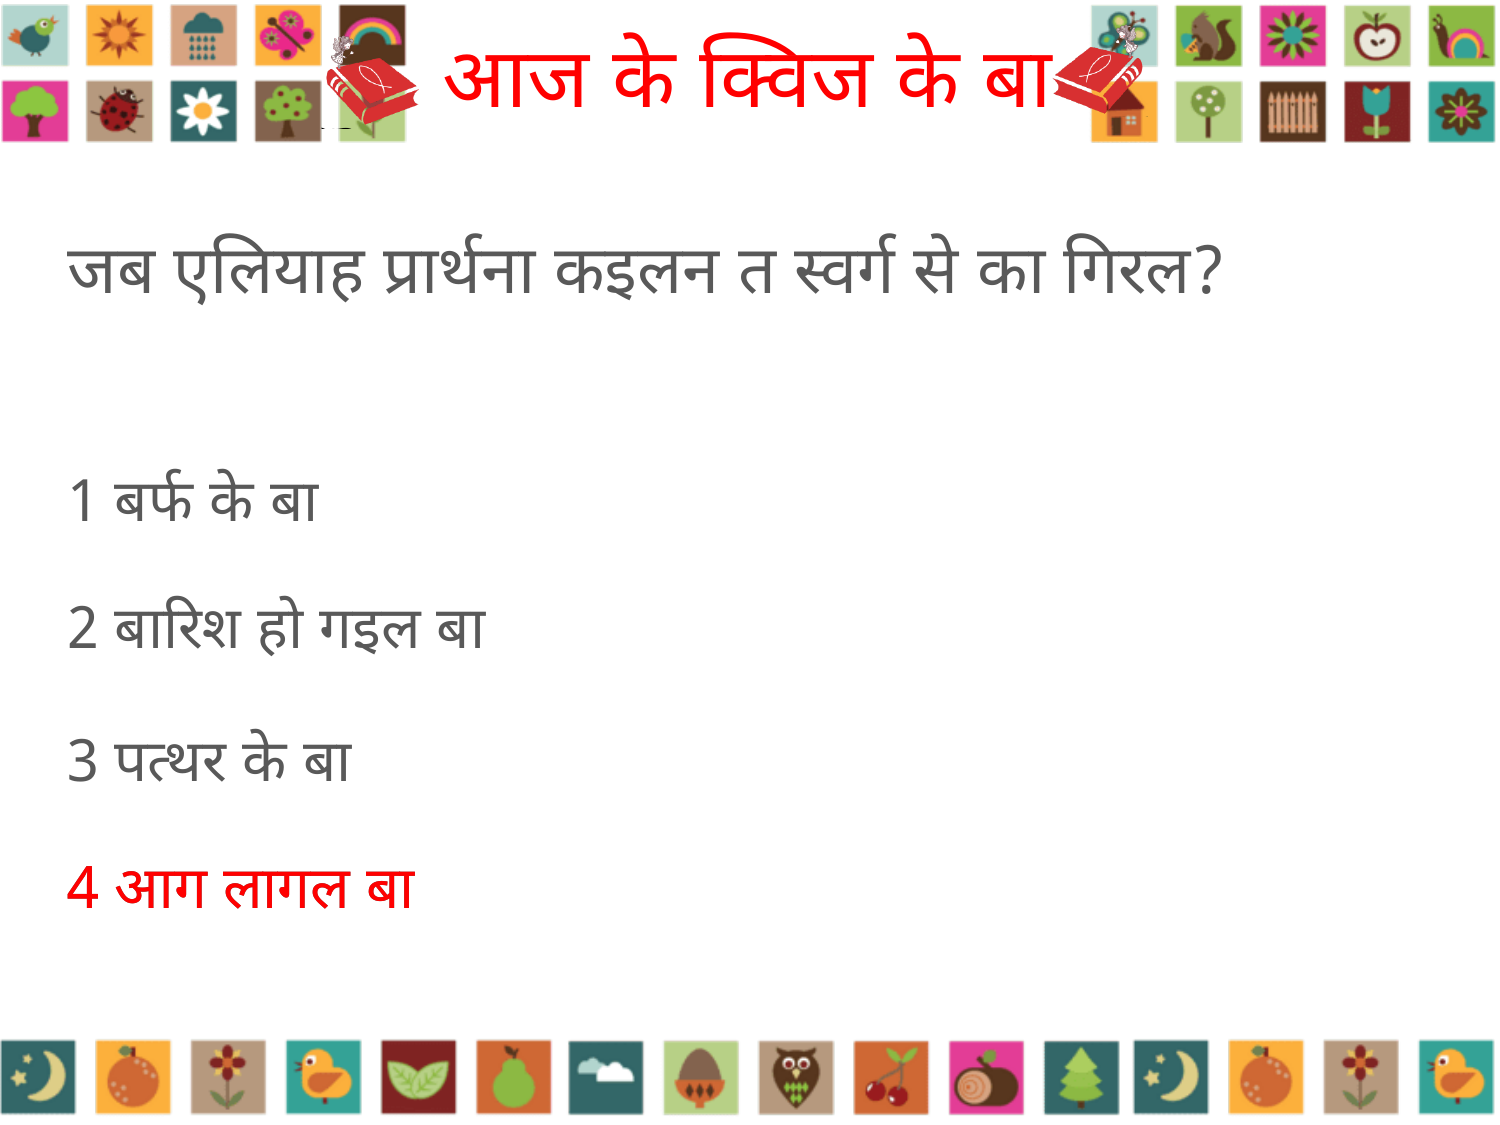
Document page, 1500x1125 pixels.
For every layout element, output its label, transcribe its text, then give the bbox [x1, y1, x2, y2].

text_box 1 बर्फ के बा [53, 456, 1436, 541]
text_box आज के क्विज के बा [425, 16, 1078, 131]
text_box जब एलियाह प्रार्थना कइलन त स्वर्ग से का गिरल? [53, 219, 1436, 315]
picture [0, 3, 451, 150]
picture [1021, 3, 1500, 150]
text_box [0, 1028, 1500, 1118]
text_box 3 पत्थर के बा [53, 716, 1483, 801]
text_box 4 आग लागल बा [53, 842, 1483, 928]
text_box 2 बारिश हो गइल बा [53, 582, 1436, 668]
